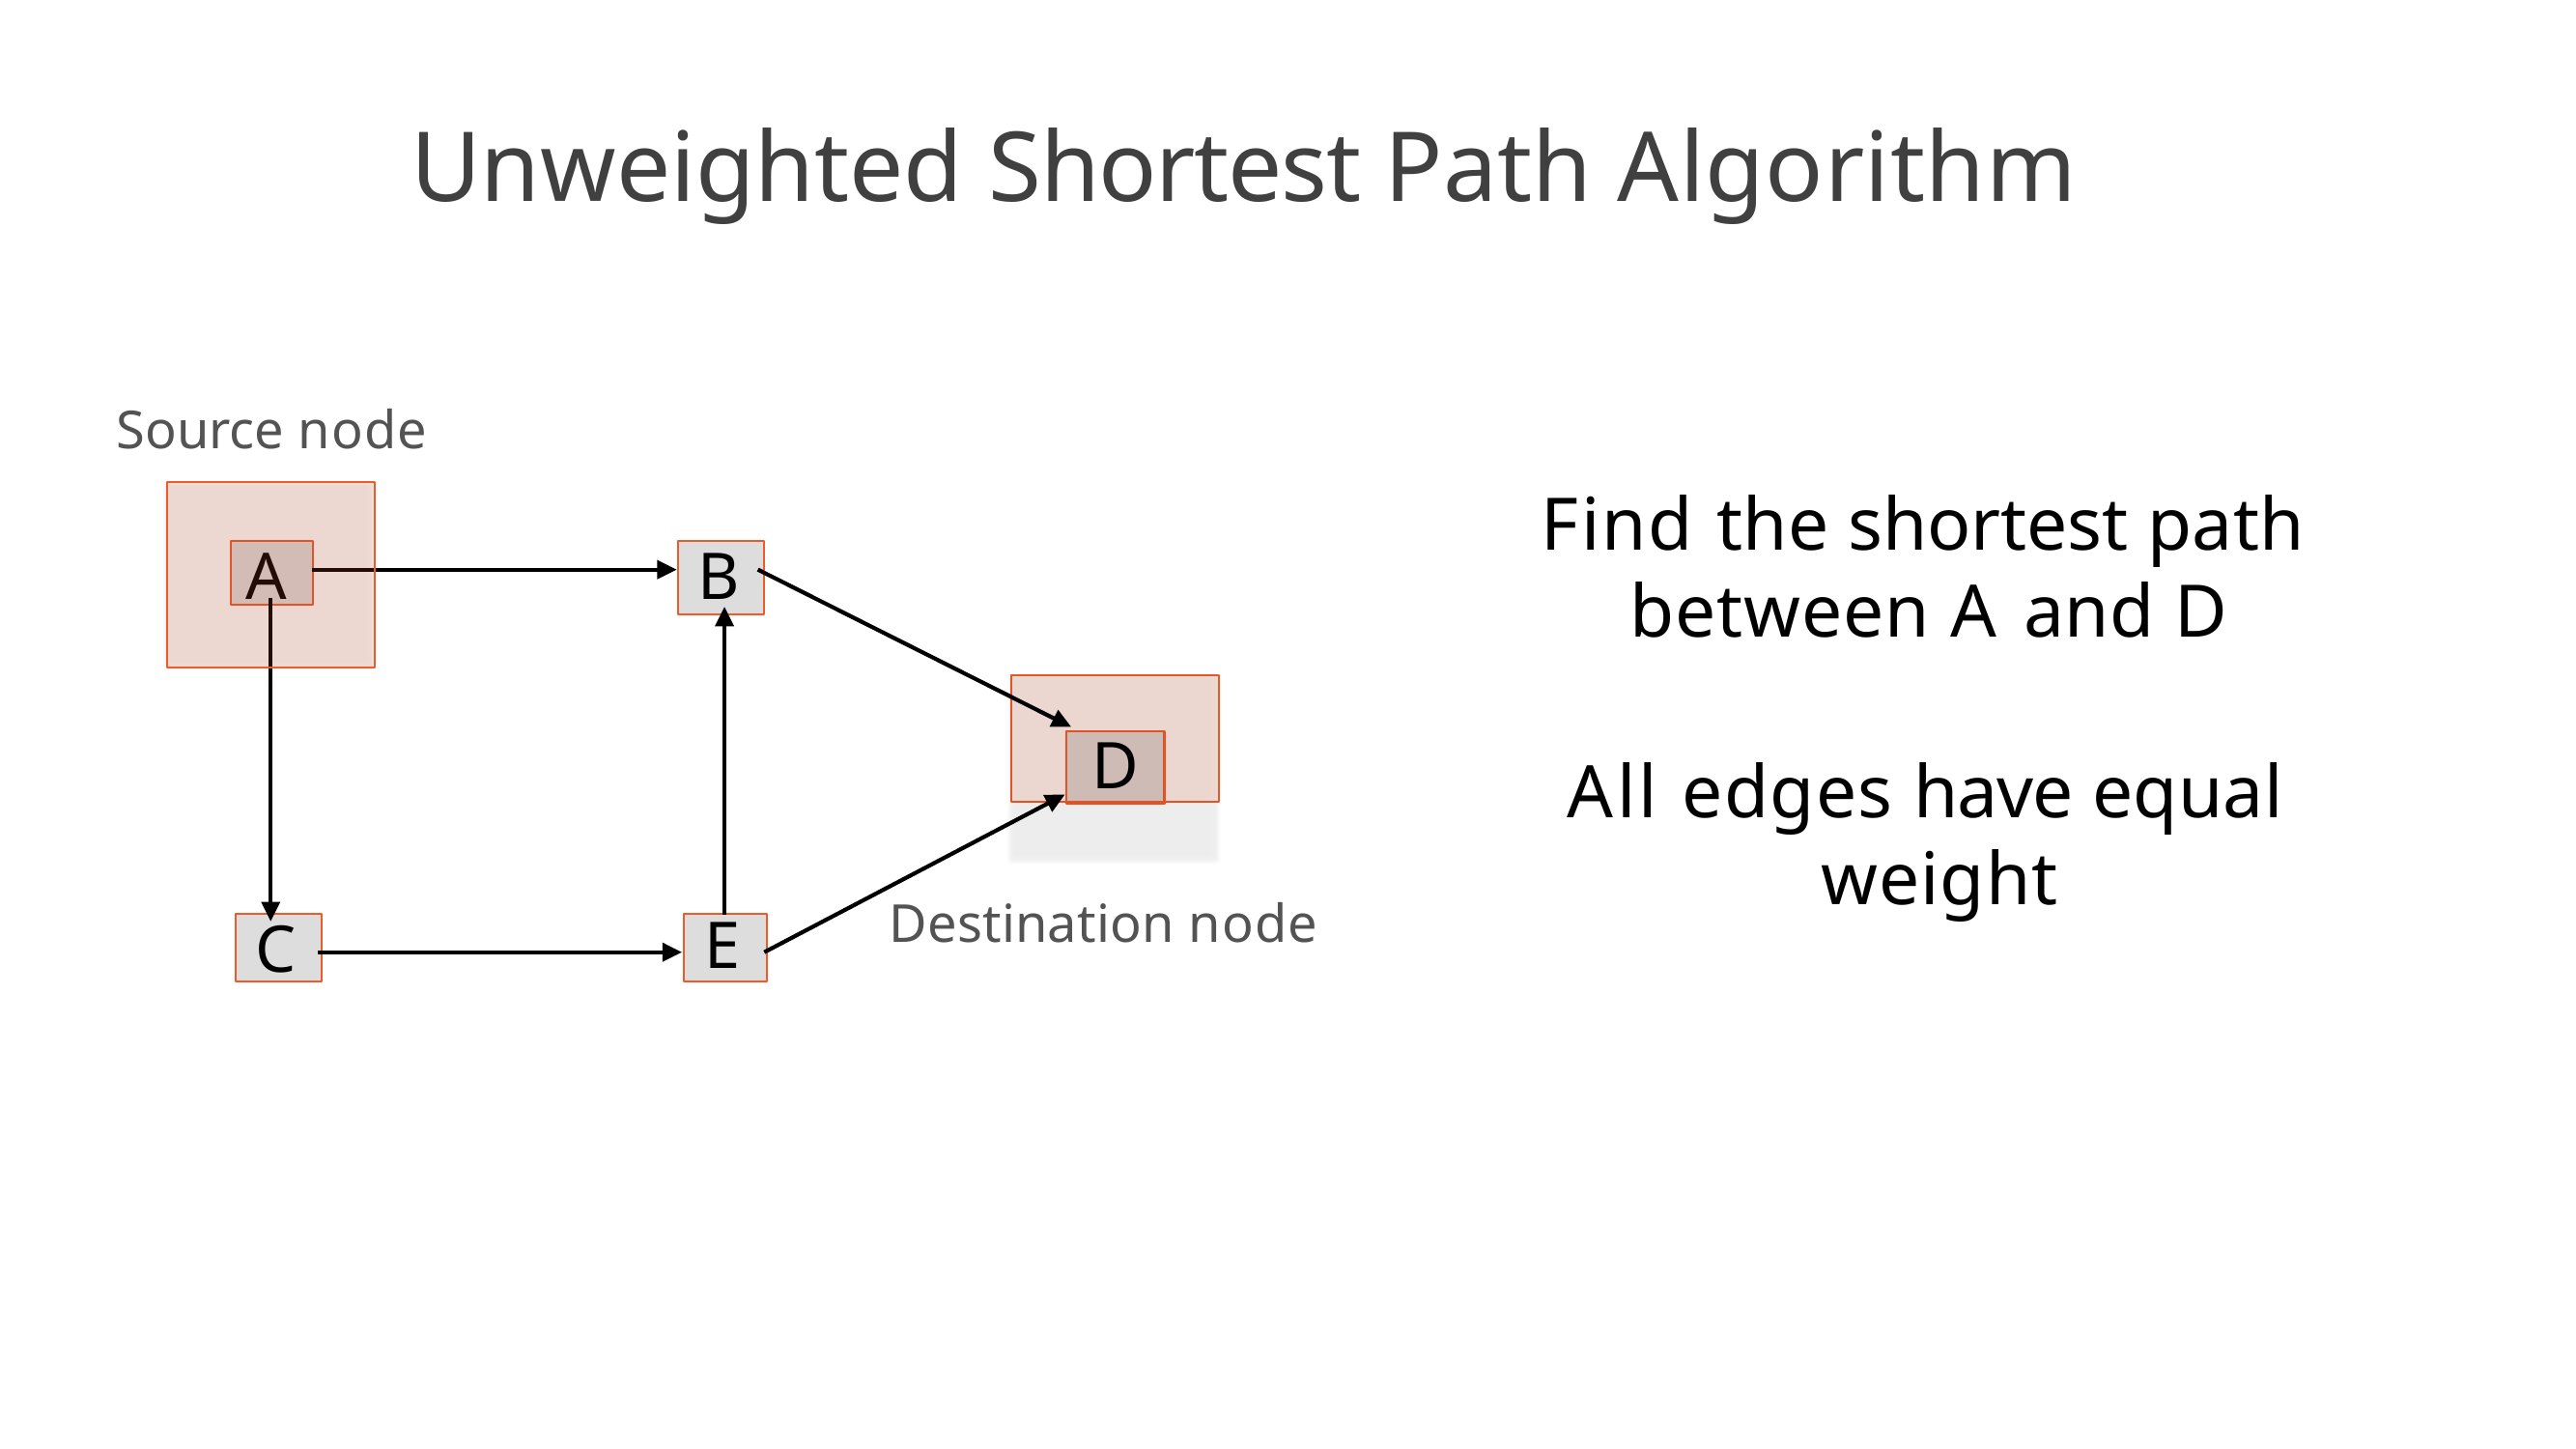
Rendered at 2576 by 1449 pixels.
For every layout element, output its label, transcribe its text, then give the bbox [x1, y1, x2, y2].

text_box Source node [114, 394, 450, 460]
title Unweighted Shortest Path Algorithm [408, 102, 2168, 347]
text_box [1077, 730, 1166, 806]
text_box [234, 970, 324, 982]
text_box E [683, 970, 767, 981]
text_box Find the shortest path between A and D [1539, 472, 2351, 652]
text_box [1077, 671, 1225, 868]
text_box All edges have equal weight [1565, 740, 2326, 920]
text_box Destination node [1077, 887, 1342, 952]
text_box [161, 478, 1072, 963]
